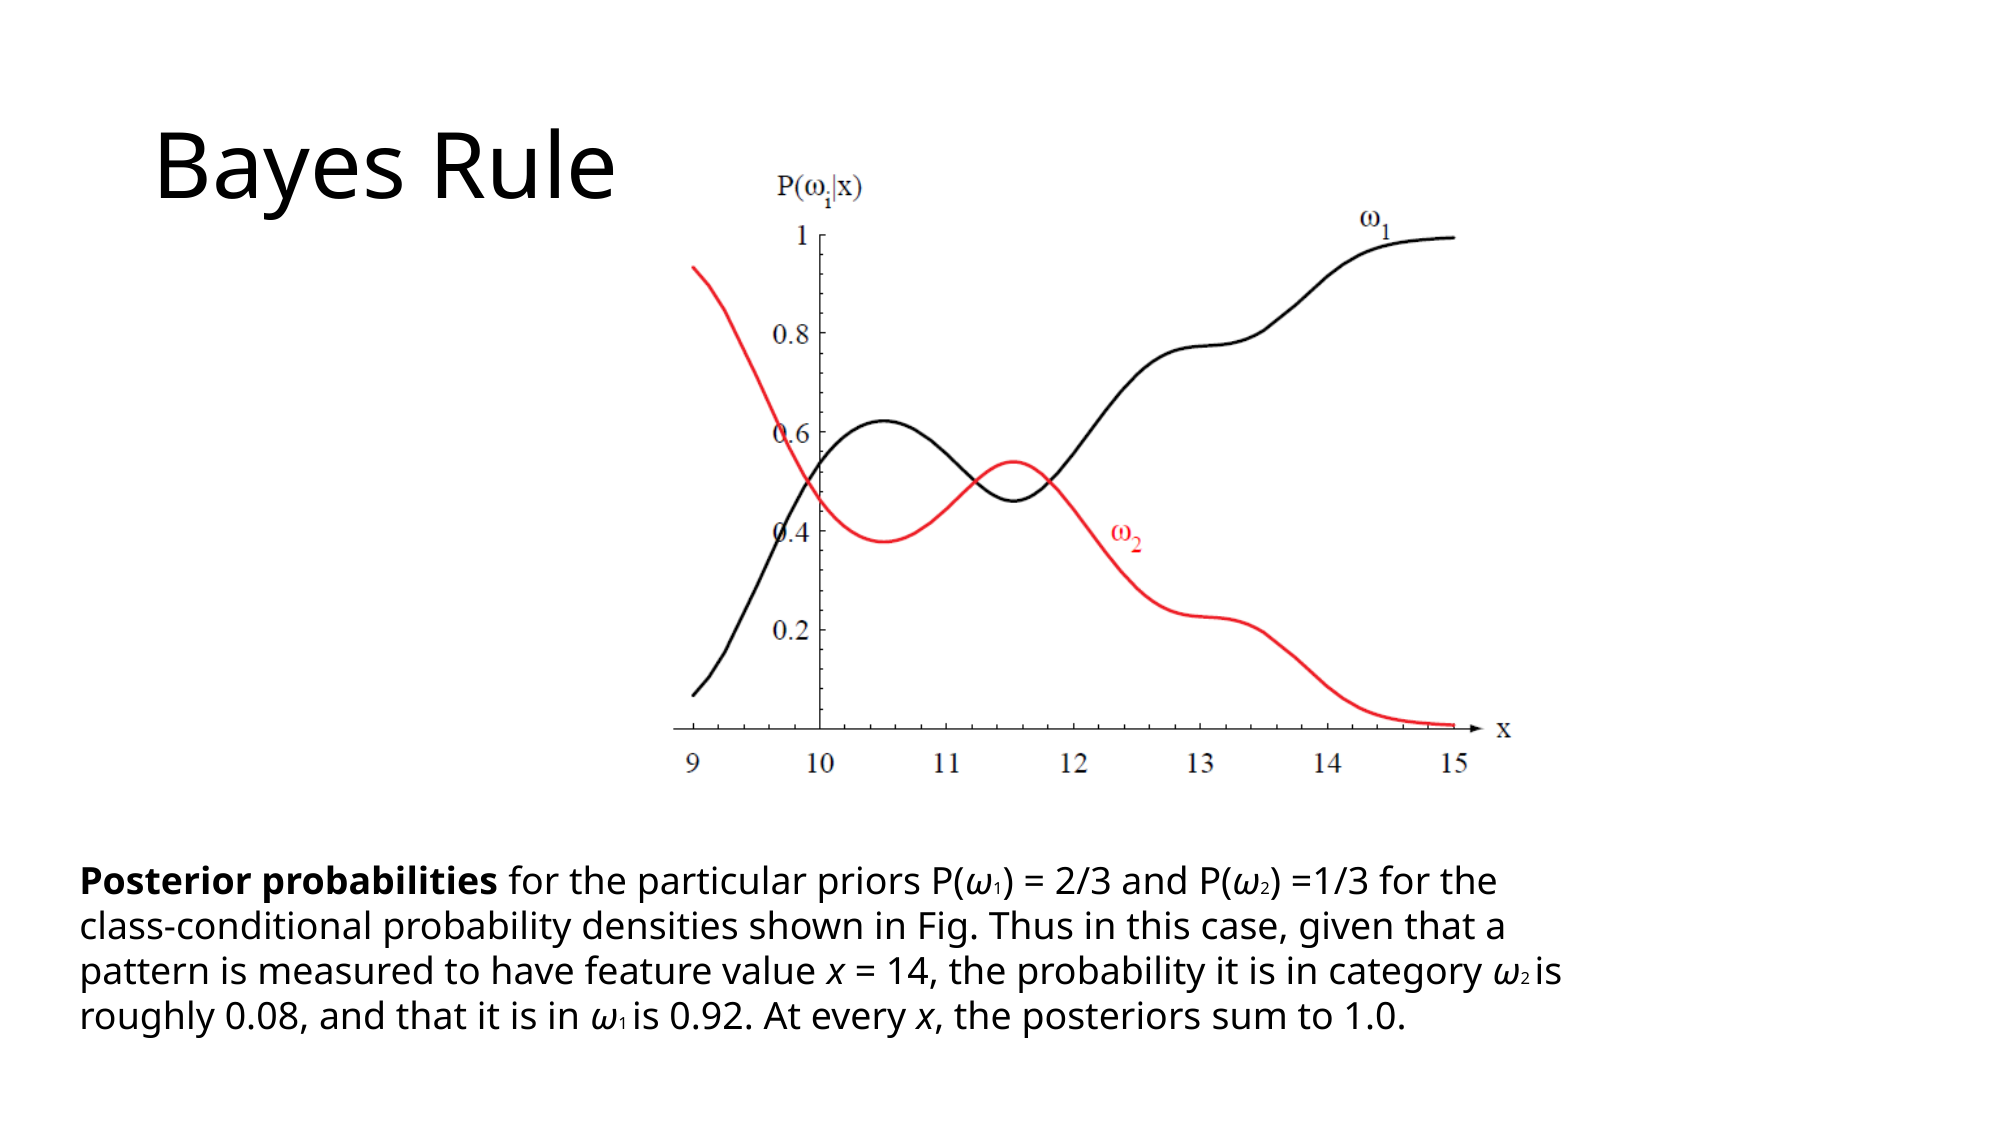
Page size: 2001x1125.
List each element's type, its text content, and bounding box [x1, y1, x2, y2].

text_box Posterior probabilities for the particular priors P(ω1) = 2/3 and P(ω2) =1/3 for the class-conditional probability densities shown in Fig. Thus in this case, given that a pattern is measured to have feature value x = 14, the probability it is in category ω2 is roughly 0.08, and that it is in ω1 is 0.92. At every x, the posteriors sum to 1.0. [64, 849, 1589, 1045]
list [650, 151, 1589, 791]
title Bayes Rule [137, 59, 1863, 278]
